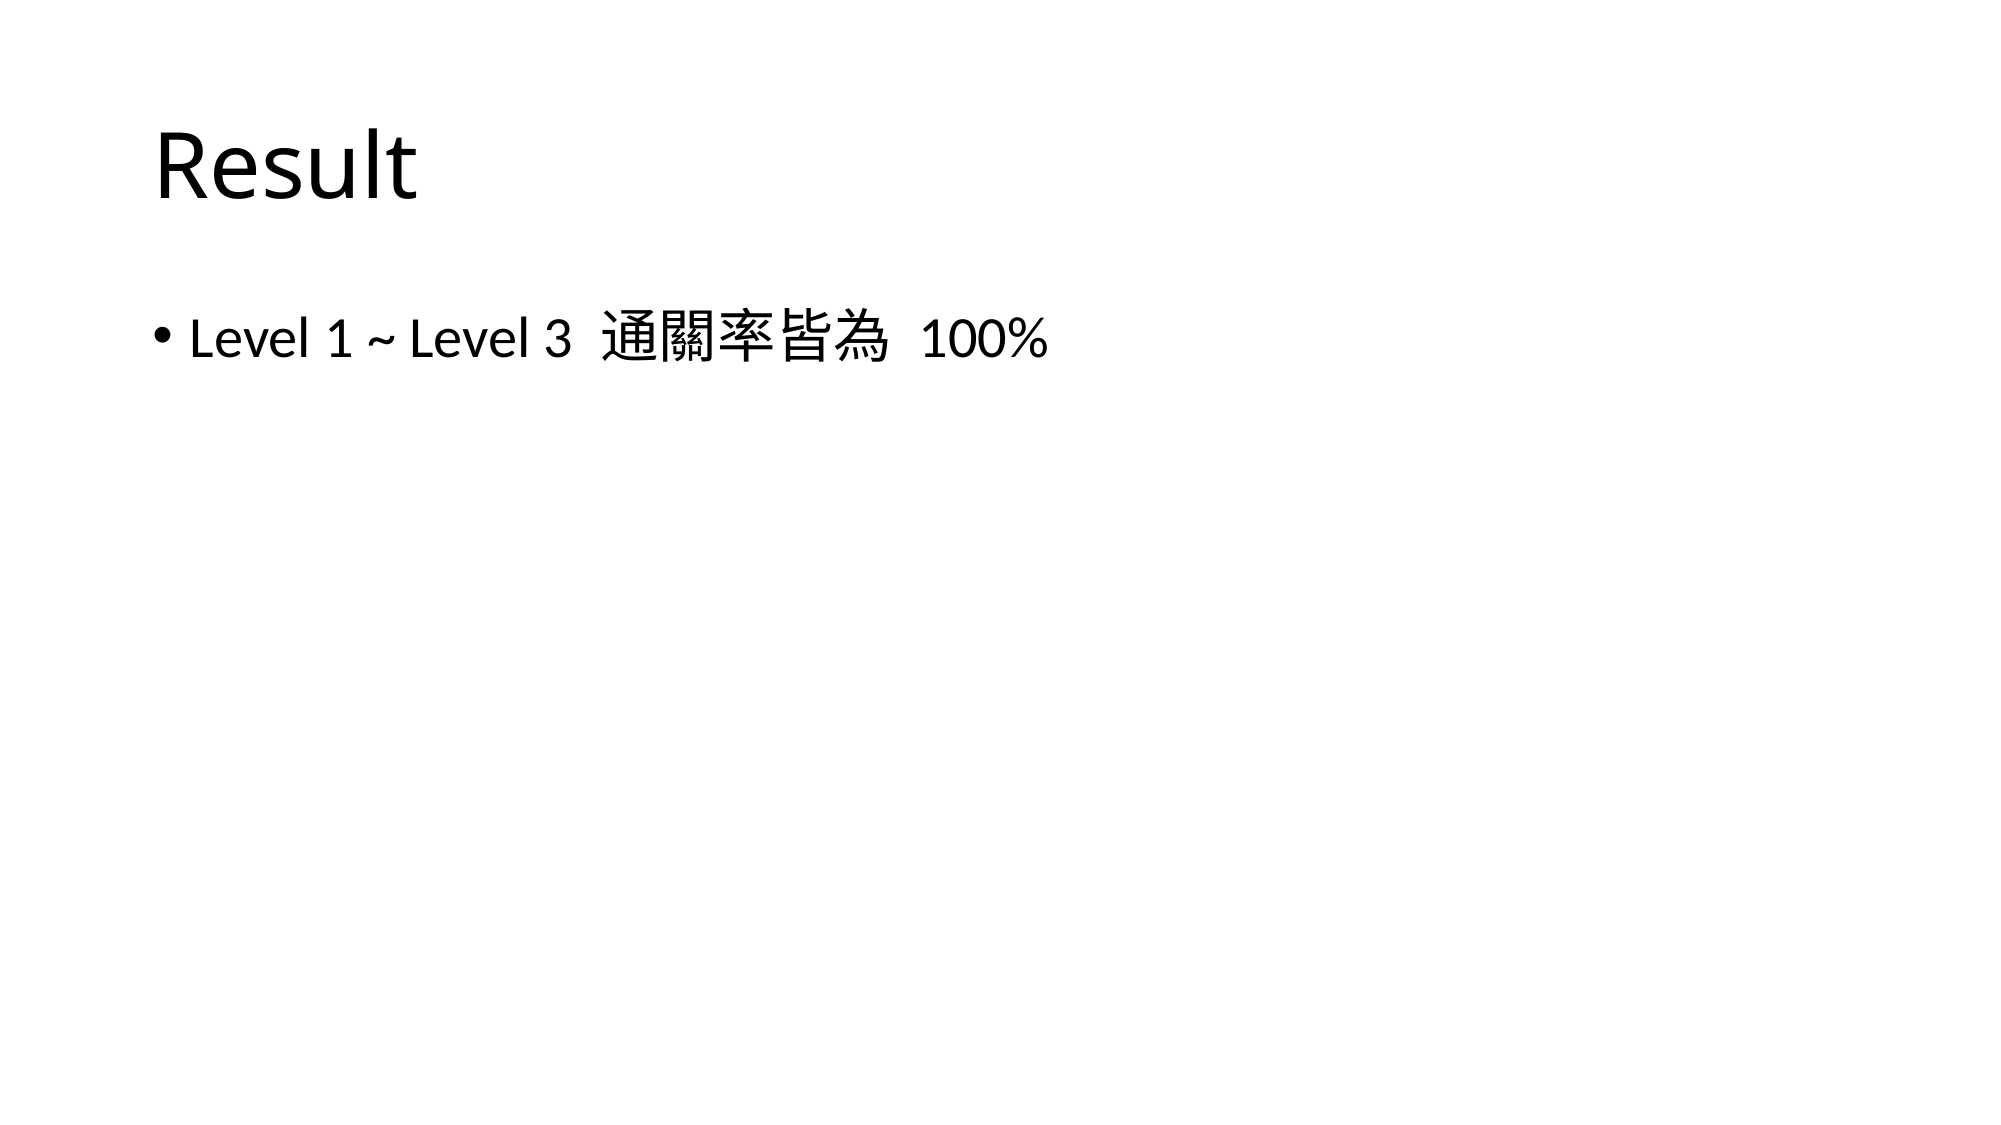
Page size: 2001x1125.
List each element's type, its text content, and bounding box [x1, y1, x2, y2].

title Result [137, 59, 1863, 278]
list Level 1 ~ Level 3 通關率皆為 100% [137, 299, 1863, 1014]
